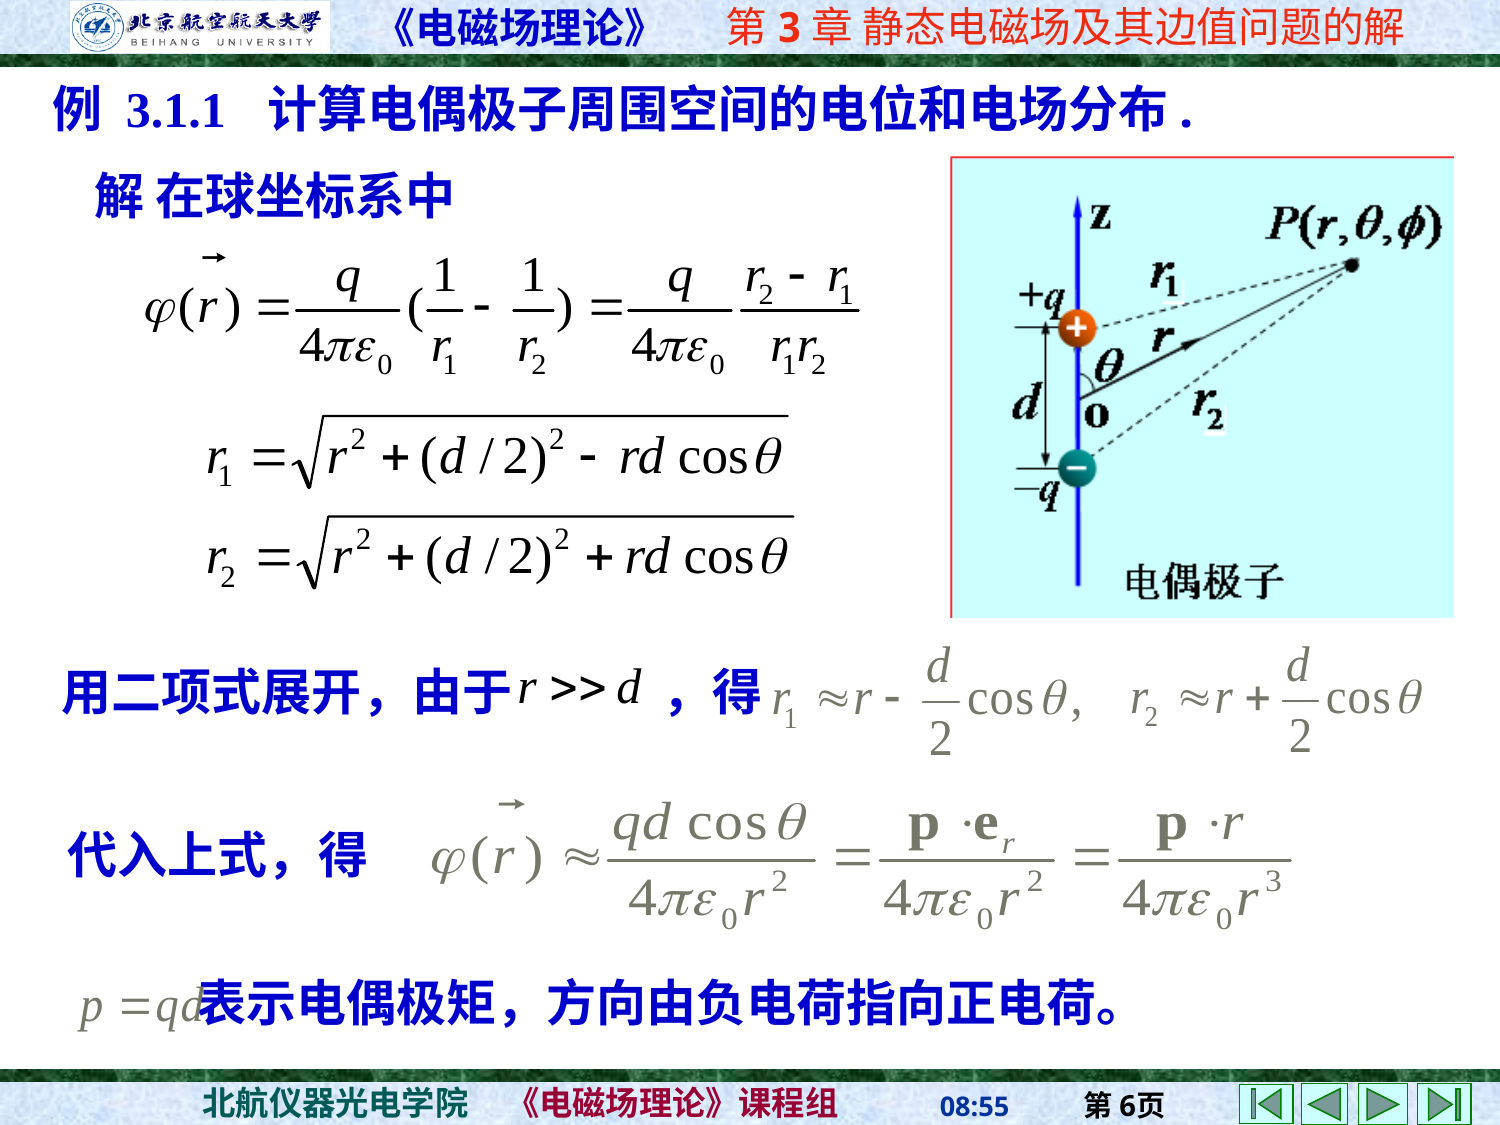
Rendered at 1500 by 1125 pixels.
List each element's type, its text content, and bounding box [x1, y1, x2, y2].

picture [0, 0, 1500, 67]
picture [0, 1069, 1500, 1125]
text_box 用二项式展开，由于 ，得 [47, 652, 758, 728]
text_box 表示电偶极矩，方向由负电荷指向正电荷。 [222, 964, 1247, 1039]
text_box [422, 788, 1303, 941]
text_box 代入上式，得 [53, 816, 417, 892]
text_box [197, 404, 805, 600]
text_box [137, 243, 870, 386]
text_box 例 3.1.1 计算电偶极子周围空间的电位和电场分布. [0, 70, 1412, 145]
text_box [1122, 633, 1436, 764]
text_box 解 在球坐标系中 [45, 156, 636, 232]
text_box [763, 633, 1091, 767]
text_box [509, 657, 656, 717]
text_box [65, 962, 220, 1042]
picture [949, 155, 1454, 618]
